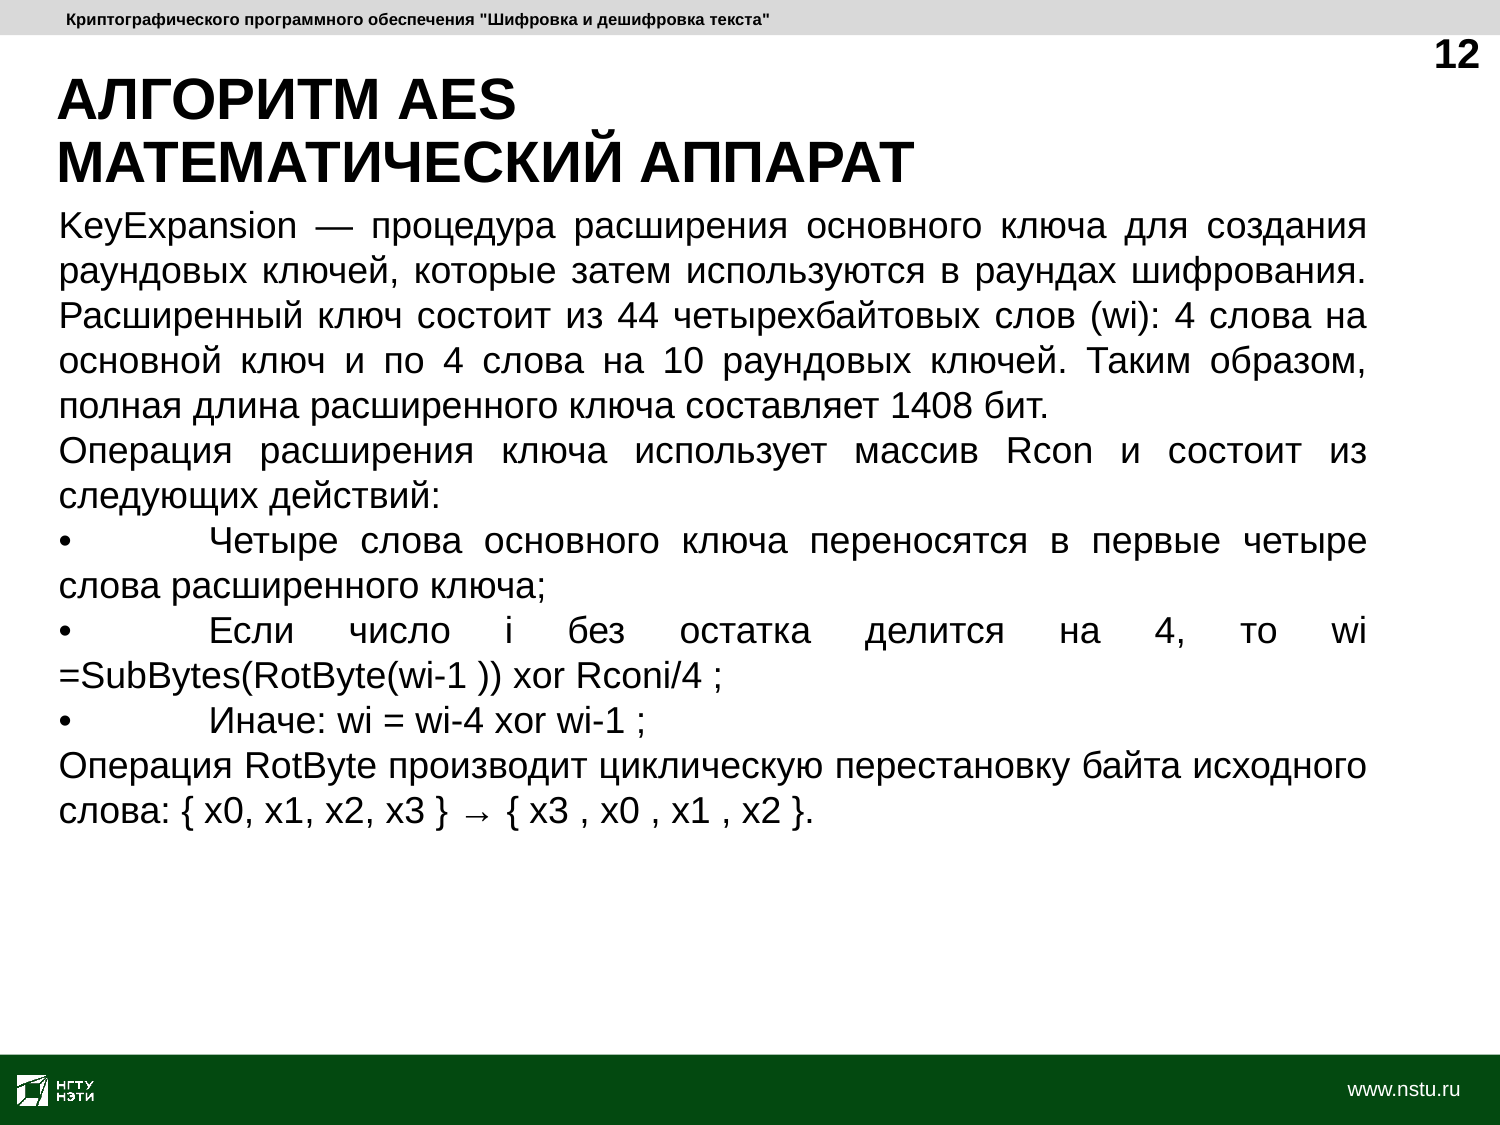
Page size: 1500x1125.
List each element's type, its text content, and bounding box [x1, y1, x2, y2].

text_box KeyExpansion — процедура расширения основного ключа для создания раундовых ключей, которые затем используются в раундах шифрования. Расширенный ключ состоит из 44 четырехбайтовых слов (wi): 4 слова на основной ключ и по 4 слова на 10 раундовых ключей. Таким образом, полная длина расширенного ключа составляет 1408 бит. Операция расширения ключа использует массив Rcon и состоит из следующих действий: • Четыре слова основного ключа переносятся в первые четыре слова расширенного ключа; • Если число i без остатка делится на 4, то wi =SubBytes(RotByte(wi-1 )) xor Rconi/4 ; • Иначе: wi = wi-4 xor wi-1 ; Операция RotByte производит циклическую перестановку байта исходного слова: { x0, x1, x2, x3 } → { x3 , x0 , x1 , x2 }. [58, 193, 1383, 639]
text_box 12 [1433, 19, 1500, 82]
picture [17, 1075, 94, 1106]
text_box Криптографического программного обеспечения "Шифровка и дешифровка текста" [65, 8, 1500, 21]
title АЛГОРИТМ AES МАТЕМАТИЧЕСКИЙ АППАРАТ [41, 61, 1392, 189]
